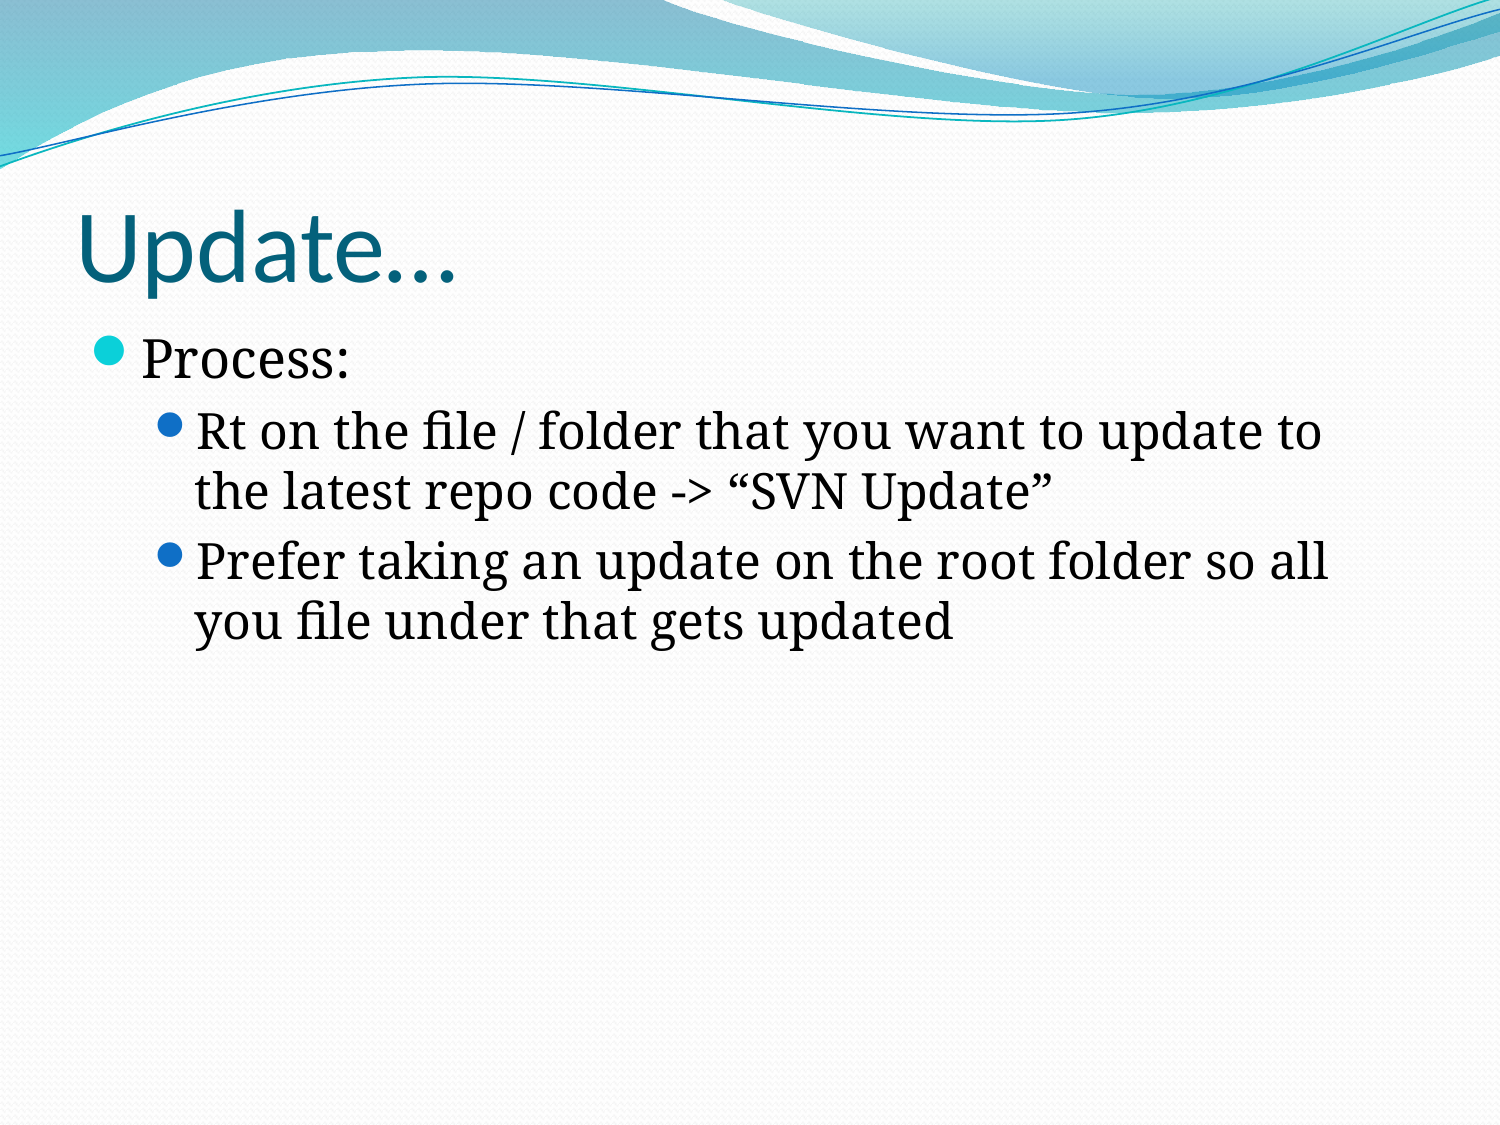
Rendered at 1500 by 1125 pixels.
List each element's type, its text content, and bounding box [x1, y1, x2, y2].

title Update… [75, 115, 1425, 303]
list Process: Rt on the file / folder that you want to update to the latest repo code -> “SVN Update” Prefer taking an update on the root folder so all you file under that gets updated [75, 317, 1425, 1038]
